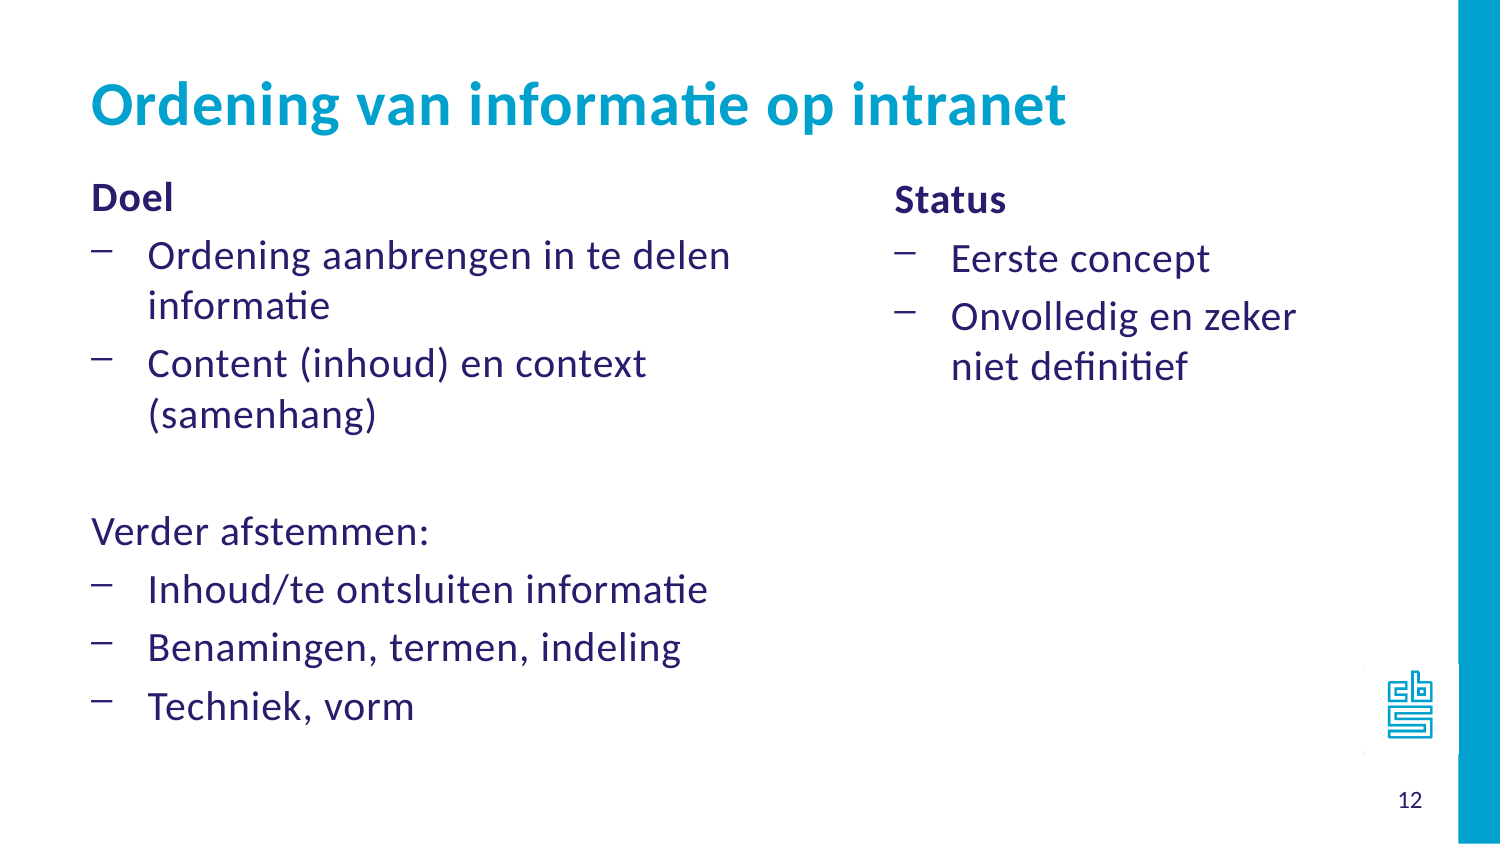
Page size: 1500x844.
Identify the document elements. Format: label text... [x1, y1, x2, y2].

list Doel Ordening aanbrengen in te delen informatie Content (inhoud) en context (samenhang) Verder afstemmen: Inhoud/te ontsluiten informatie Benamingen, termen, indeling Techniek, vorm [76, 161, 809, 765]
picture [1365, 664, 1458, 754]
slide_number 12 [1361, 772, 1459, 826]
list Ordening van informatie op intranet [76, 55, 1329, 139]
text_box Status Eerste concept Onvolledig en zeker niet definitief [879, 164, 1365, 768]
